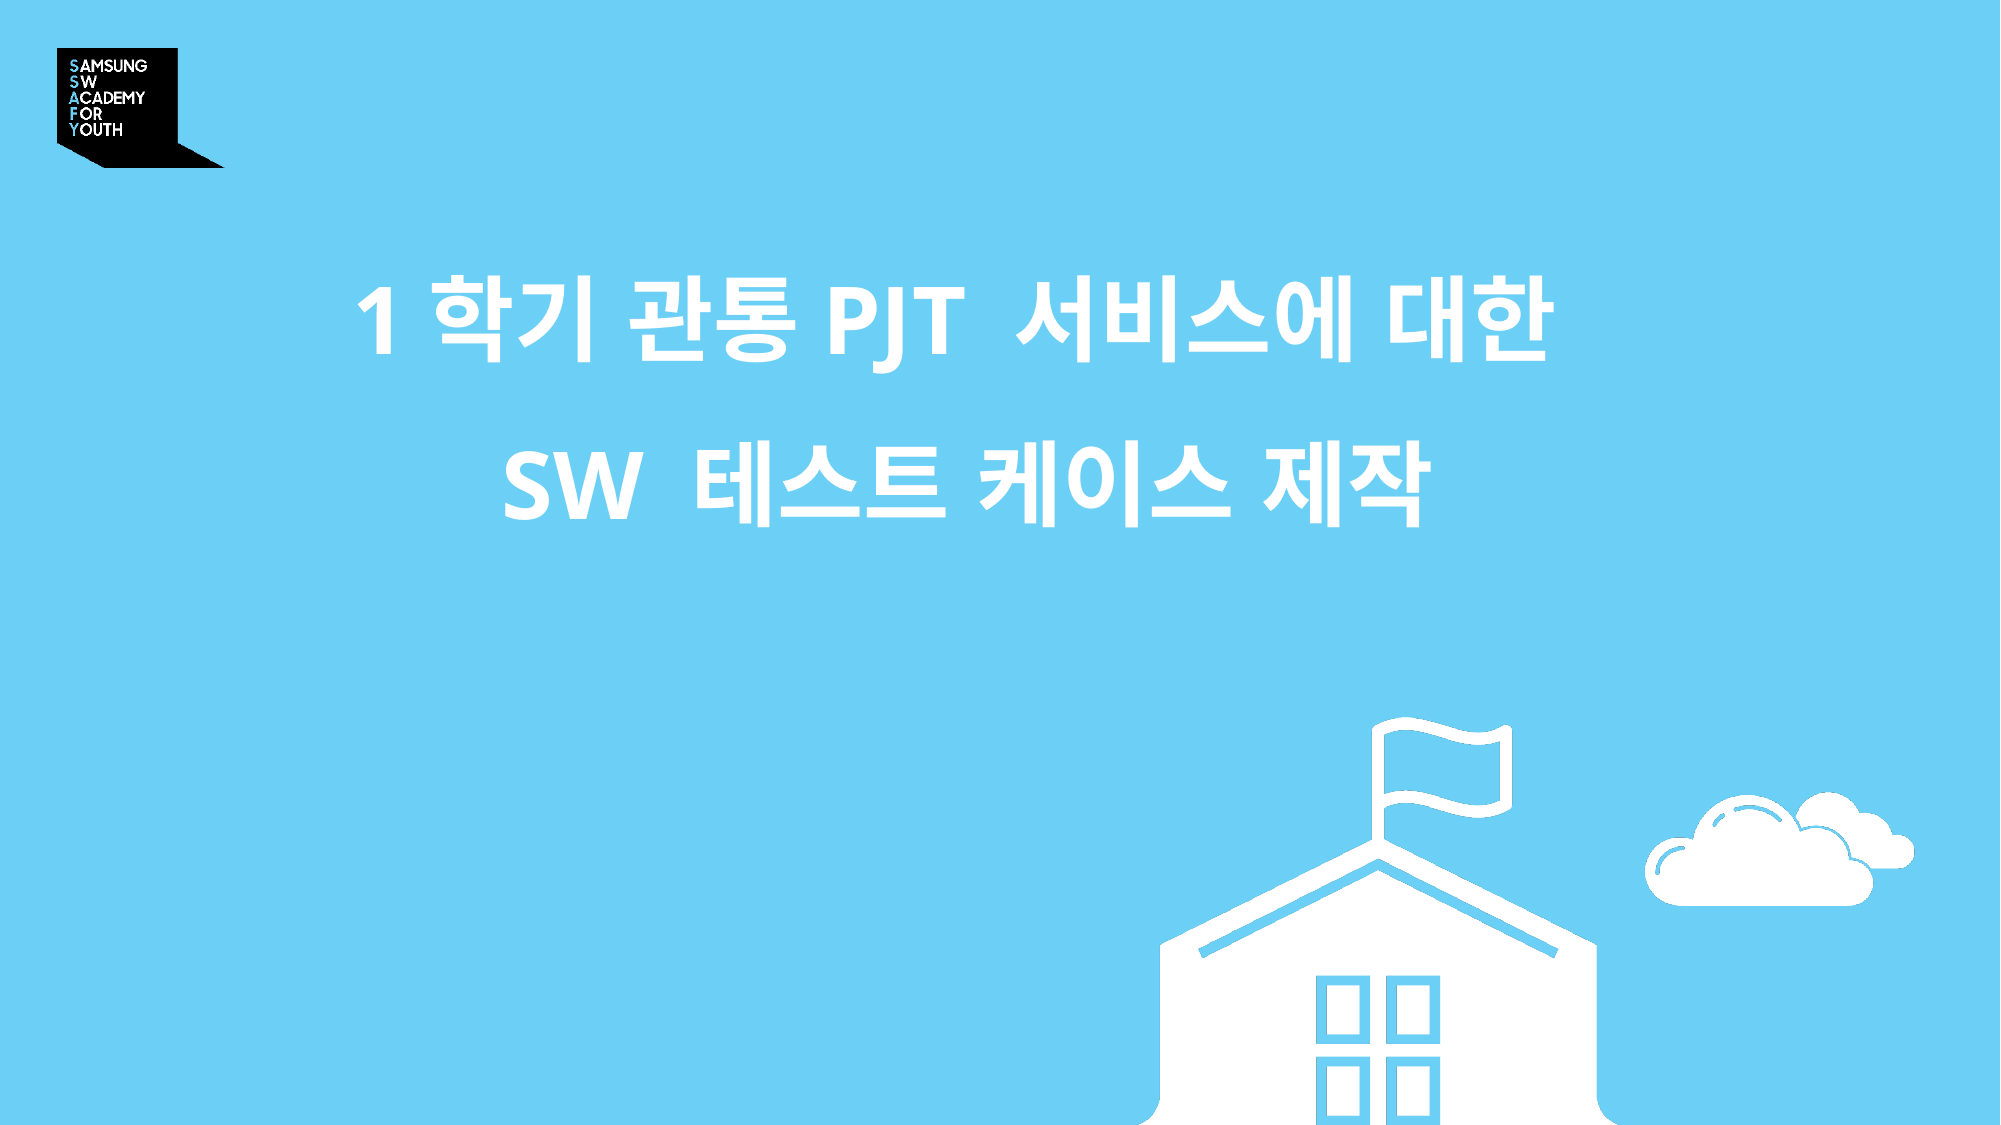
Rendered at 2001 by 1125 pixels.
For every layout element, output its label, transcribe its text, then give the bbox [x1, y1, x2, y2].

picture [1635, 785, 1925, 916]
picture [1137, 717, 1619, 1125]
picture [57, 48, 225, 168]
text_box 1학기 관통PJT 서비스에 대한 SW 테스트 케이스 제작 [232, 277, 1703, 488]
